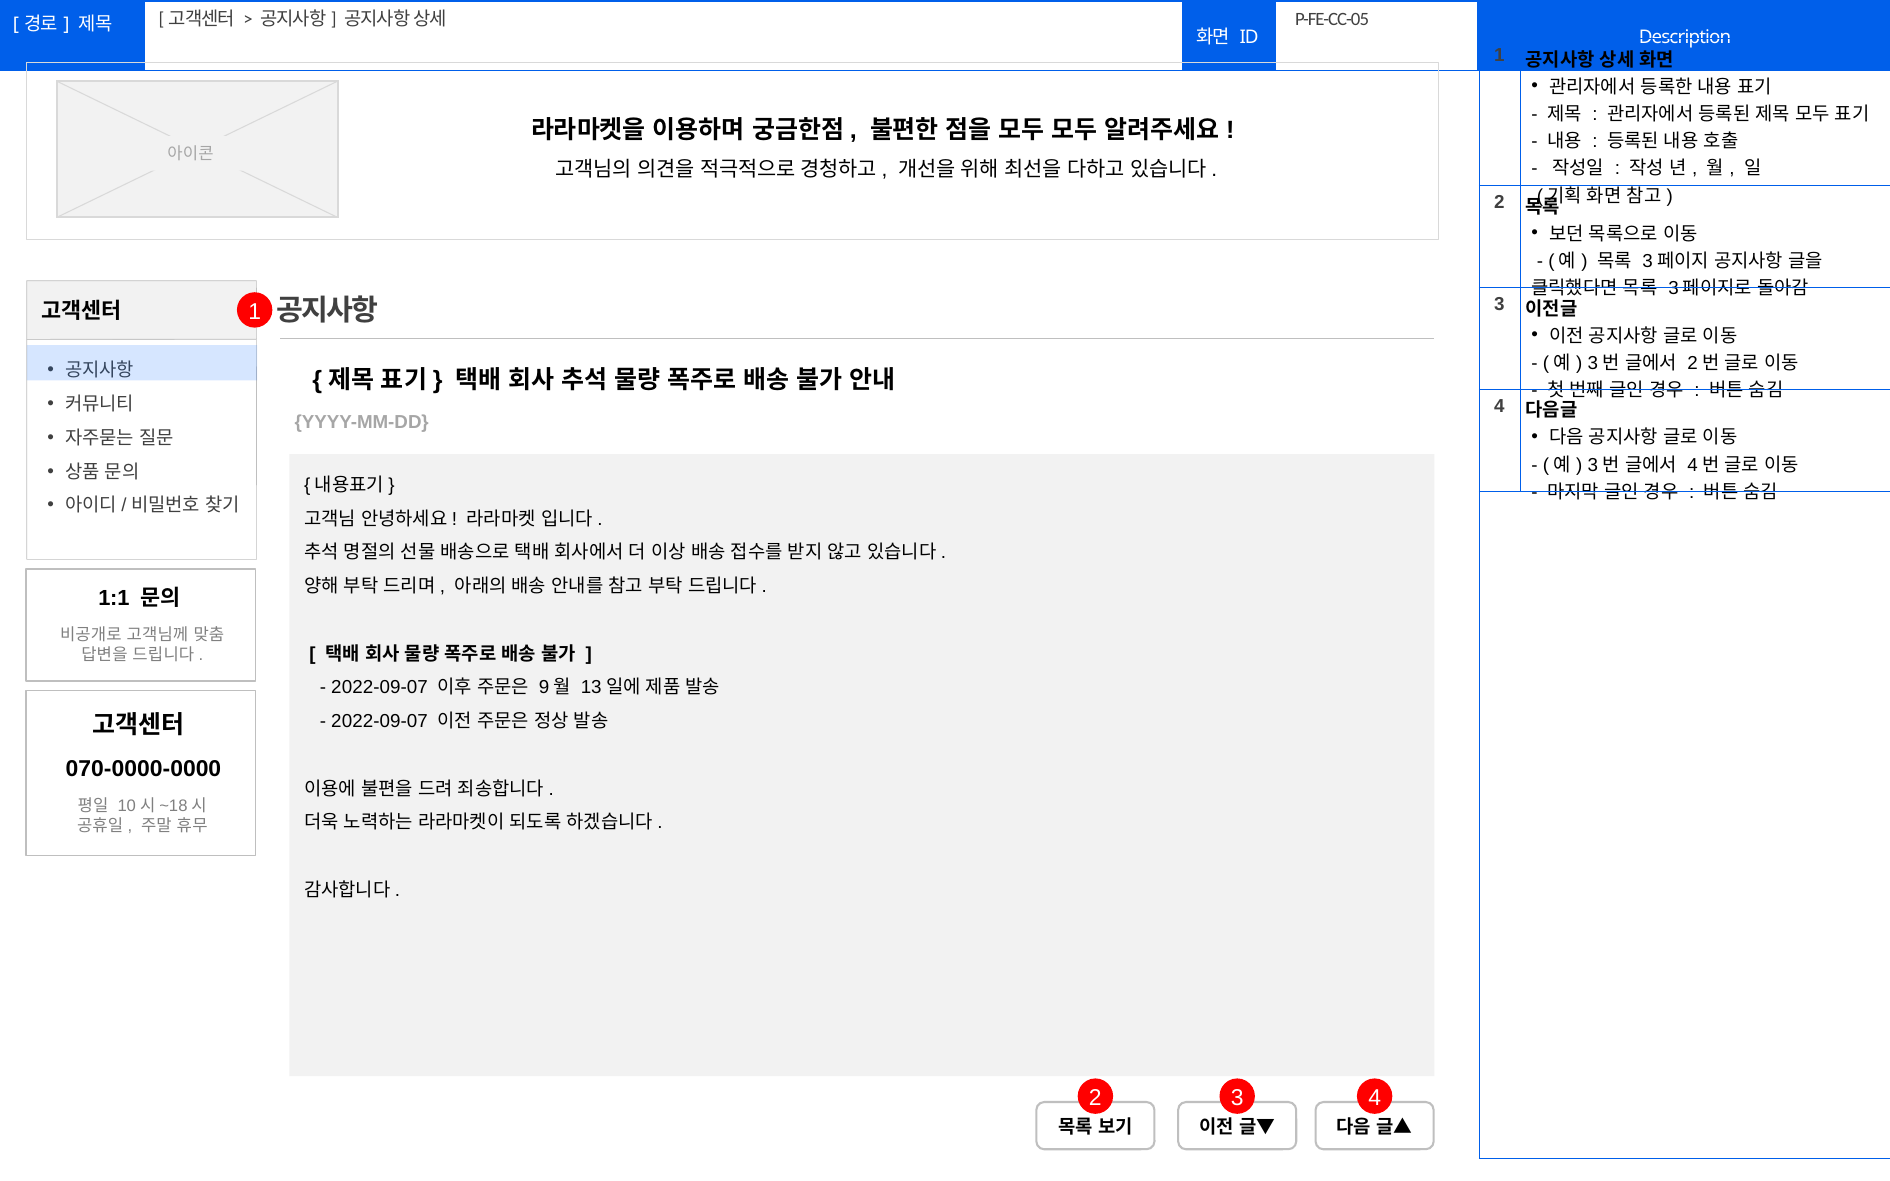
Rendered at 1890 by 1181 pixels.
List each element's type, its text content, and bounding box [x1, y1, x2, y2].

text_box [26, 344, 258, 382]
table_cell 4 [1480, 390, 1520, 491]
text_box 2 [1076, 1077, 1115, 1115]
text_box [25, 62, 1439, 240]
text_box {제목 표기} 택배 회사 추석 물량 폭주로 배송 불가 안내 [297, 356, 911, 402]
table_cell 이전글 이전 공지사항 글로 이동 - (예) 3번 글에서 2번 글로 이동 - 첫 번째 글인 경우 : 버튼 숨김 [1521, 288, 1890, 389]
text_box 이전 글▼ [1177, 1100, 1298, 1151]
text_box {내용표기} 고객님 안녕하세요! 라라마켓 입니다. 추석 명절의 선물 배송으로 택배 회사에서 더 이상 배송 접수를 받지 않고 있습니다. 양해 부탁 드리며, 아래의 배송 안내를 참고 부탁 드립니다. [ 택배 회사 물량 폭주로 배송 불가 ] - 2022-09-07 이후 주문은 9월 13일에 제품 발송 - 2022-09-07 이전 주문은 정상 발송 이용에 불편을 드려 죄송합니다. 더욱 노력하는 라라마켓이 되도록 하겠습니다. 감사합니다. [289, 454, 1435, 1077]
table_cell [1480, 492, 1890, 1158]
list [고객센터 > 공지사항] 공지사항 상세 [143, 0, 1180, 39]
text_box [276, 290, 1434, 339]
text_box 4 [1355, 1077, 1394, 1115]
table_header 1 [1480, 39, 1520, 185]
text_box 다음 글▲ [1314, 1100, 1435, 1151]
text_box {YYYY-MM-DD} [279, 402, 444, 440]
text_box 1 [235, 291, 274, 329]
title P-FE-CC-05 [1275, 1, 1478, 39]
table_cell 3 [1480, 288, 1520, 389]
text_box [56, 81, 338, 218]
table_header 공지사항 상세 화면 관리자에서 등록한 내용 표기 - 제목 : 관리자에서 등록된 제목 모두 표기 - 내용 : 등록된 내용 호출 - 작성일 : 작성 년, 월, 일 (기획 화면 참고) [1521, 39, 1890, 185]
text_box 3 [1218, 1077, 1256, 1115]
table_cell 다음글 다음 공지사항 글로 이동 - (예) 3번 글에서 4번 글로 이동 - 마지막 글인 경우 : 버튼 숨김 [1521, 390, 1890, 491]
table_cell 목록 보던 목록으로 이동 - (예) 목록 3페이지 공지사항 글을 클릭했다면 목록 3페이지로 돌아감 [1521, 186, 1890, 287]
text_box 목록 보기 [1035, 1100, 1156, 1151]
table_cell 2 [1480, 186, 1520, 287]
